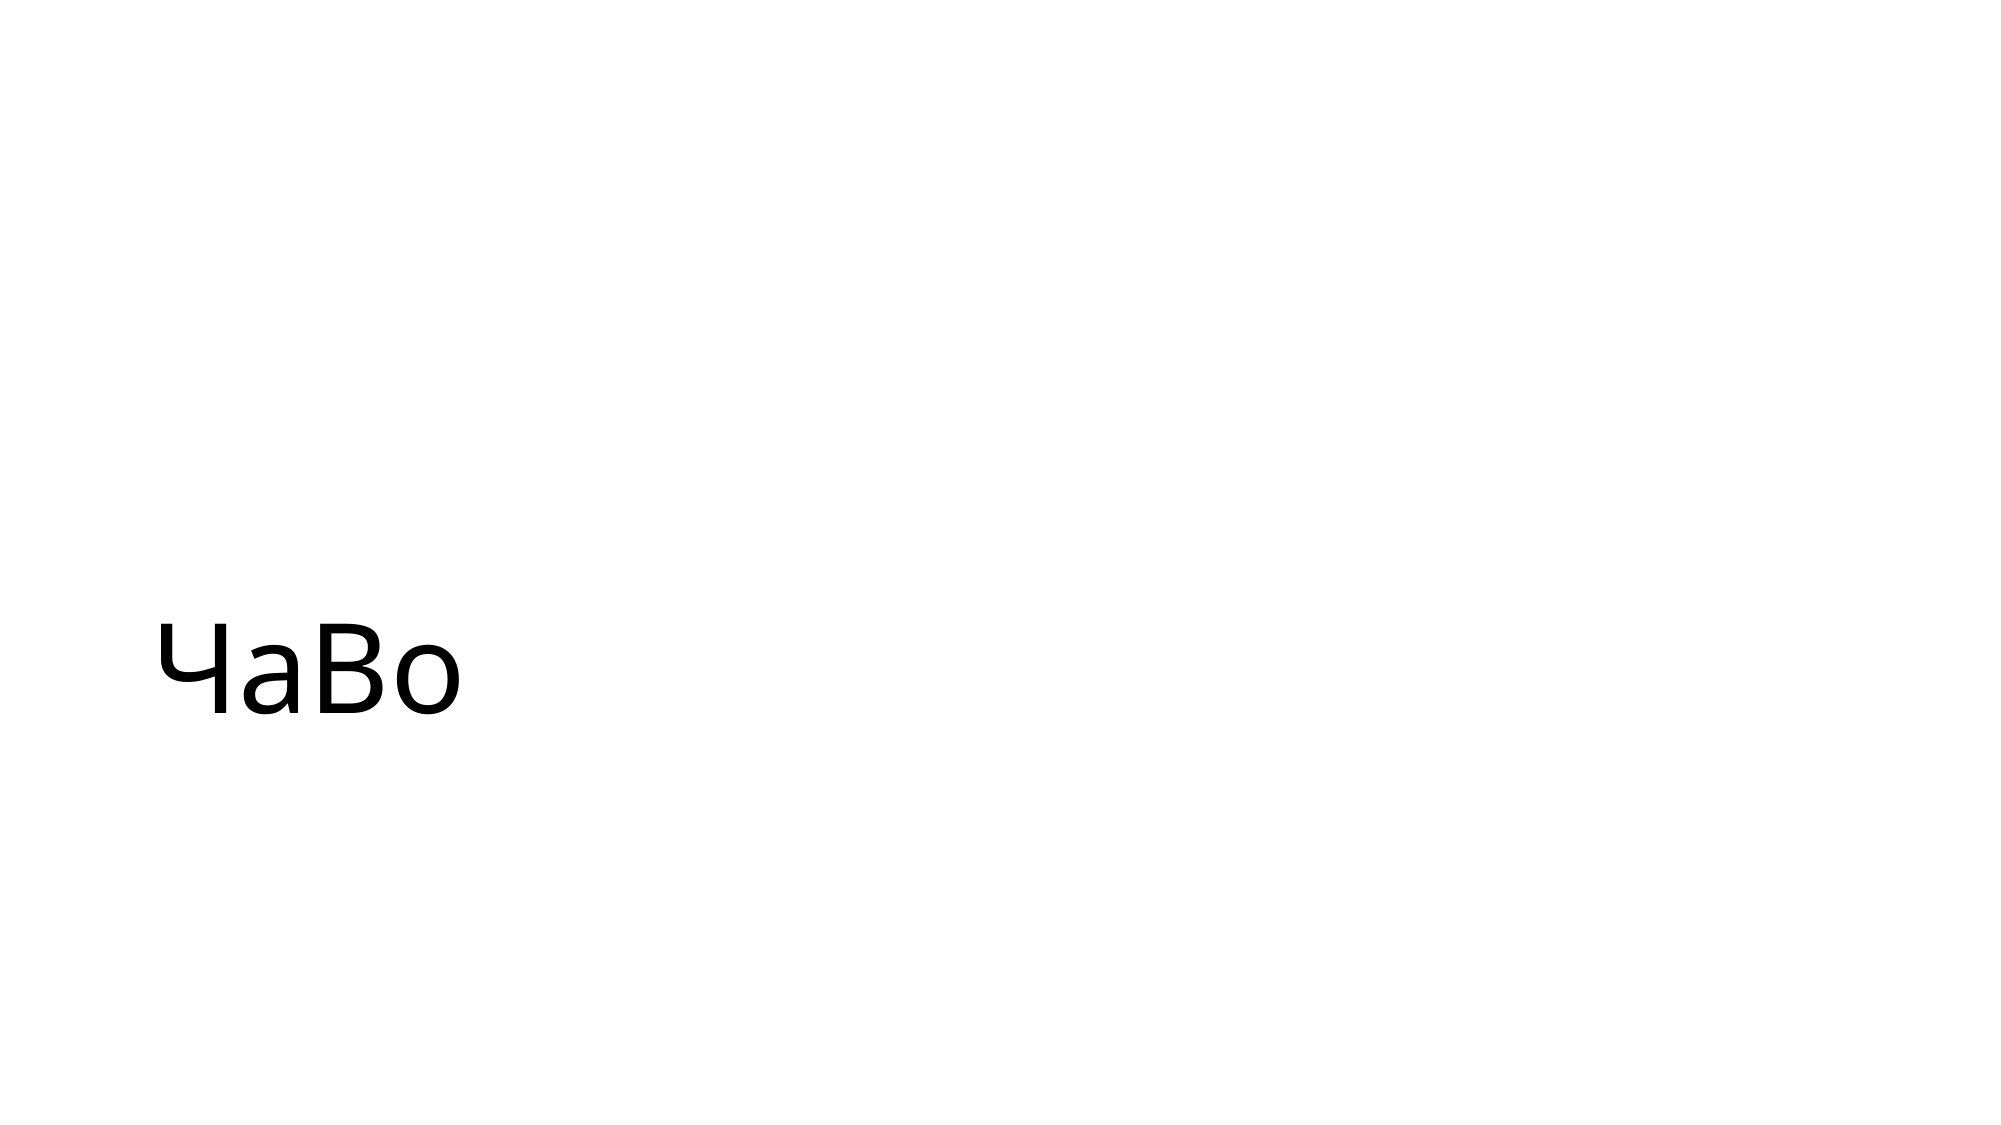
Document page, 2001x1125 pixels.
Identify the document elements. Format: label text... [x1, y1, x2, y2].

title ЧаВо [136, 280, 1862, 749]
